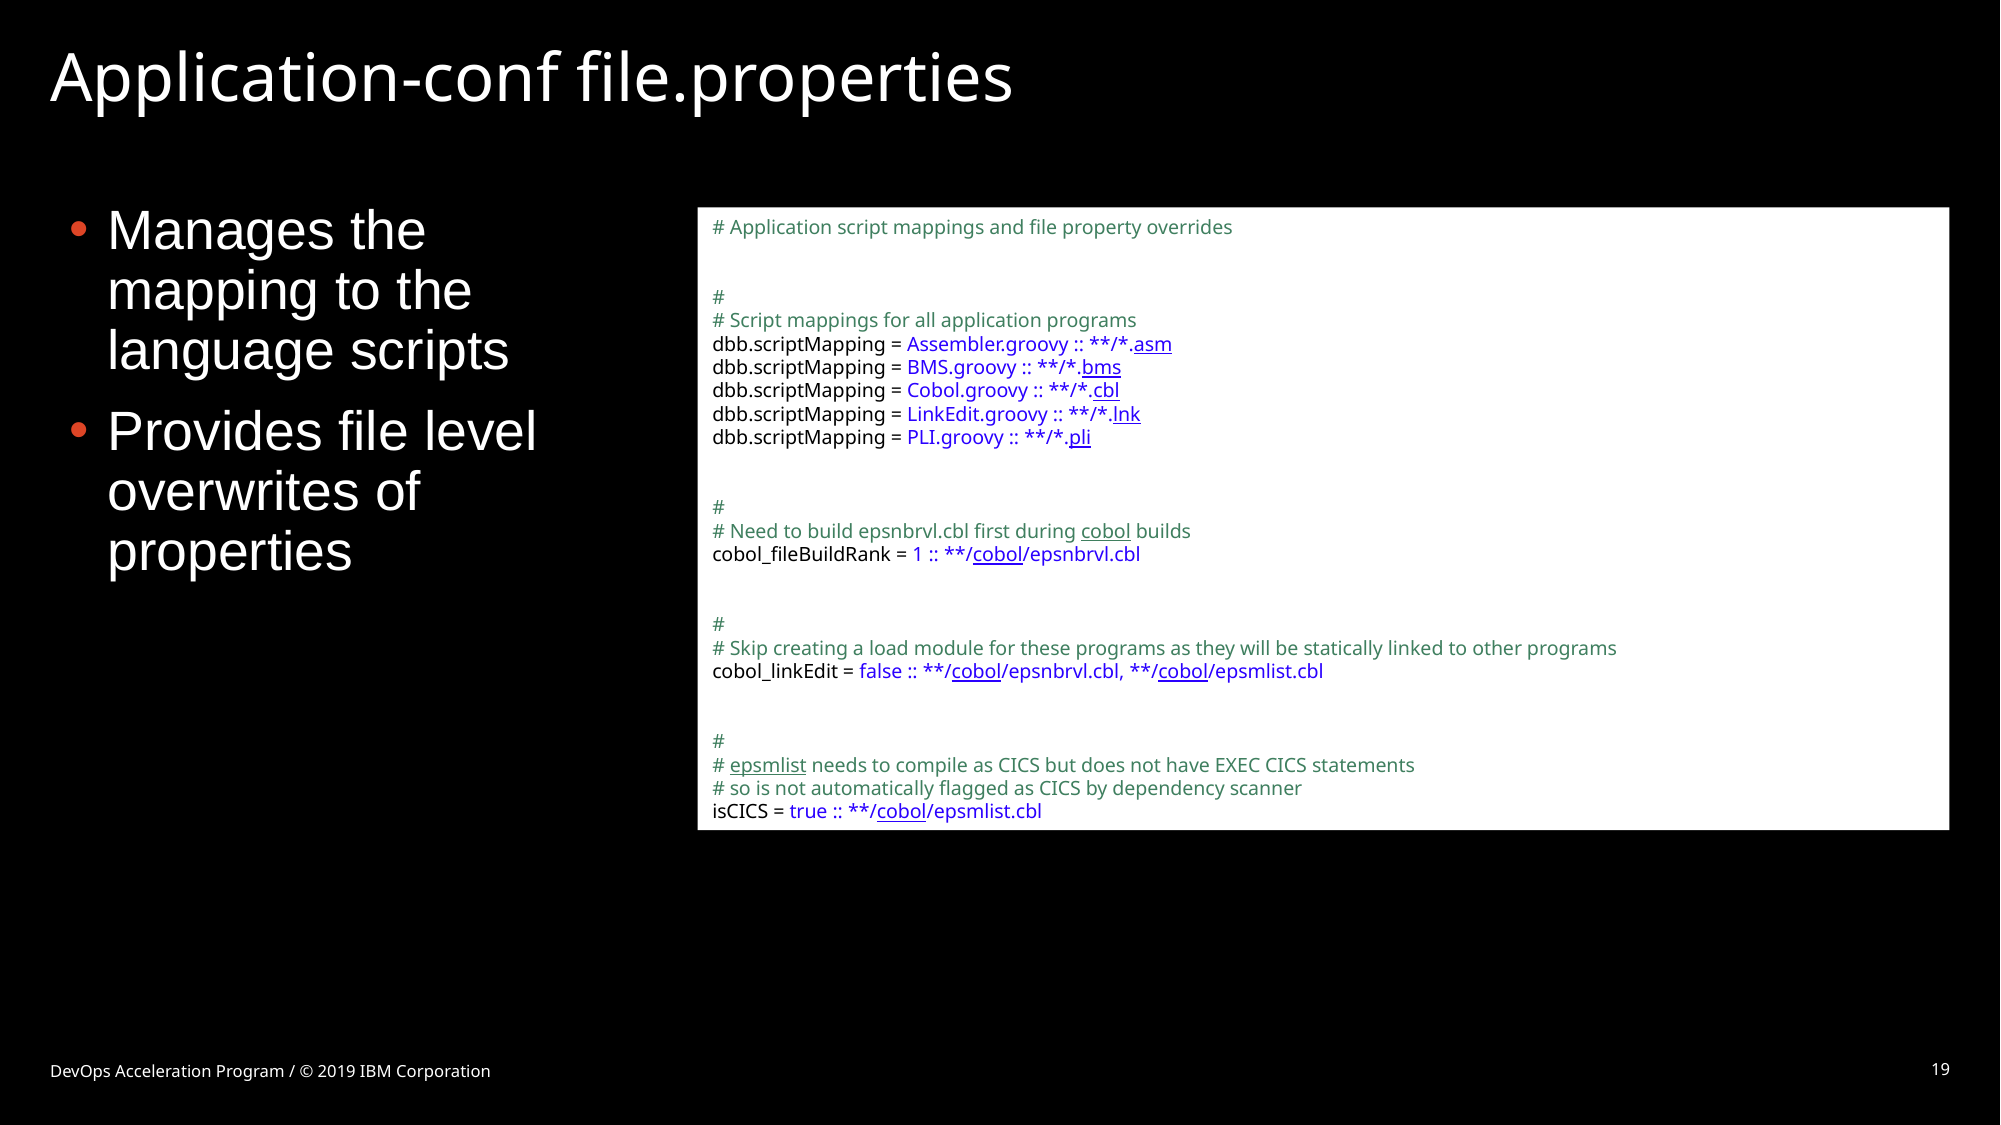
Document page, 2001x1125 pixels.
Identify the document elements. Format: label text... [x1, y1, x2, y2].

footer DevOps Acceleration Program / © 2019 IBM Corporation [50, 1055, 1450, 1086]
text_box # Application script mappings and file property overrides # # Script mappings for all application programs dbb.scriptMapping = Assembler.groovy :: **/*.asm dbb.scriptMapping = BMS.groovy :: **/*.bms dbb.scriptMapping = Cobol.groovy :: **/*.cbl dbb.scriptMapping = LinkEdit.groovy :: **/*.lnk dbb.scriptMapping = PLI.groovy :: **/*.pli # # Need to build epsnbrvl.cbl first during cobol builds cobol_fileBuildRank = 1 :: **/cobol/epsnbrvl.cbl # # Skip creating a load module for these programs as they will be statically linked to other programs cobol_linkEdit = false :: **/cobol/epsnbrvl.cbl, **/cobol/epsmlist.cbl # # epsmlist needs to compile as CICS but does not have EXEC CICS statements # so is not automatically flagged as CICS by dependency scanner isCICS = true :: **/cobol/epsmlist.cbl [697, 207, 1950, 831]
text_box Manages the mapping to the language scripts Provides file level overwrites of properties [49, 192, 593, 991]
title Application-conf file.properties [50, 43, 1950, 128]
slide_number 19 [1500, 1055, 1950, 1086]
